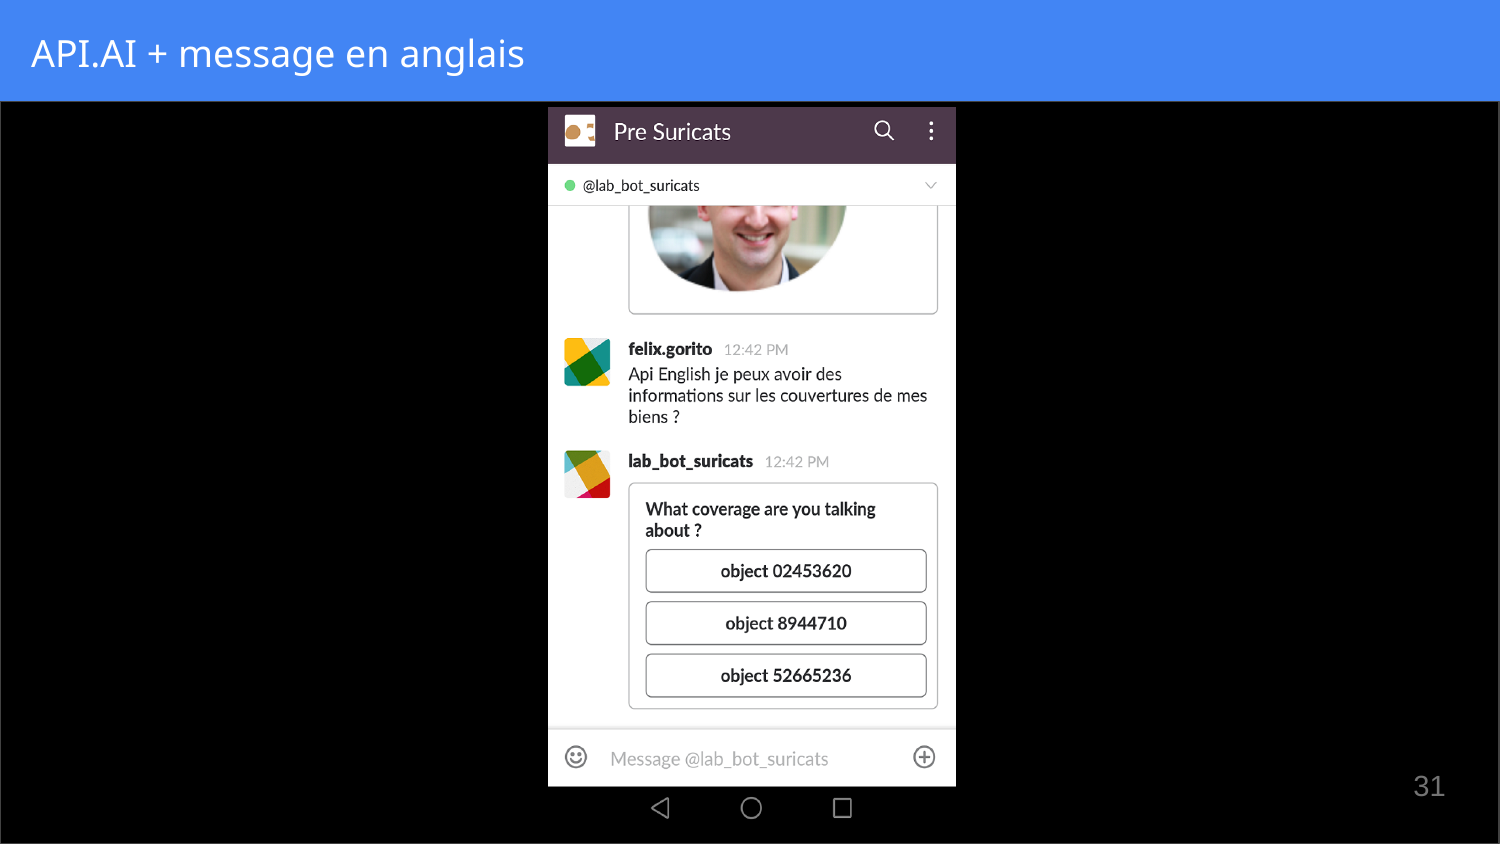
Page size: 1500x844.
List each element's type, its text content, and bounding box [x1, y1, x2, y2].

text_box [0, 101, 1500, 844]
title API.AI + message en anglais [16, 2, 1464, 102]
picture [548, 107, 957, 829]
slide_number ‹#›/32 [1398, 770, 1489, 835]
